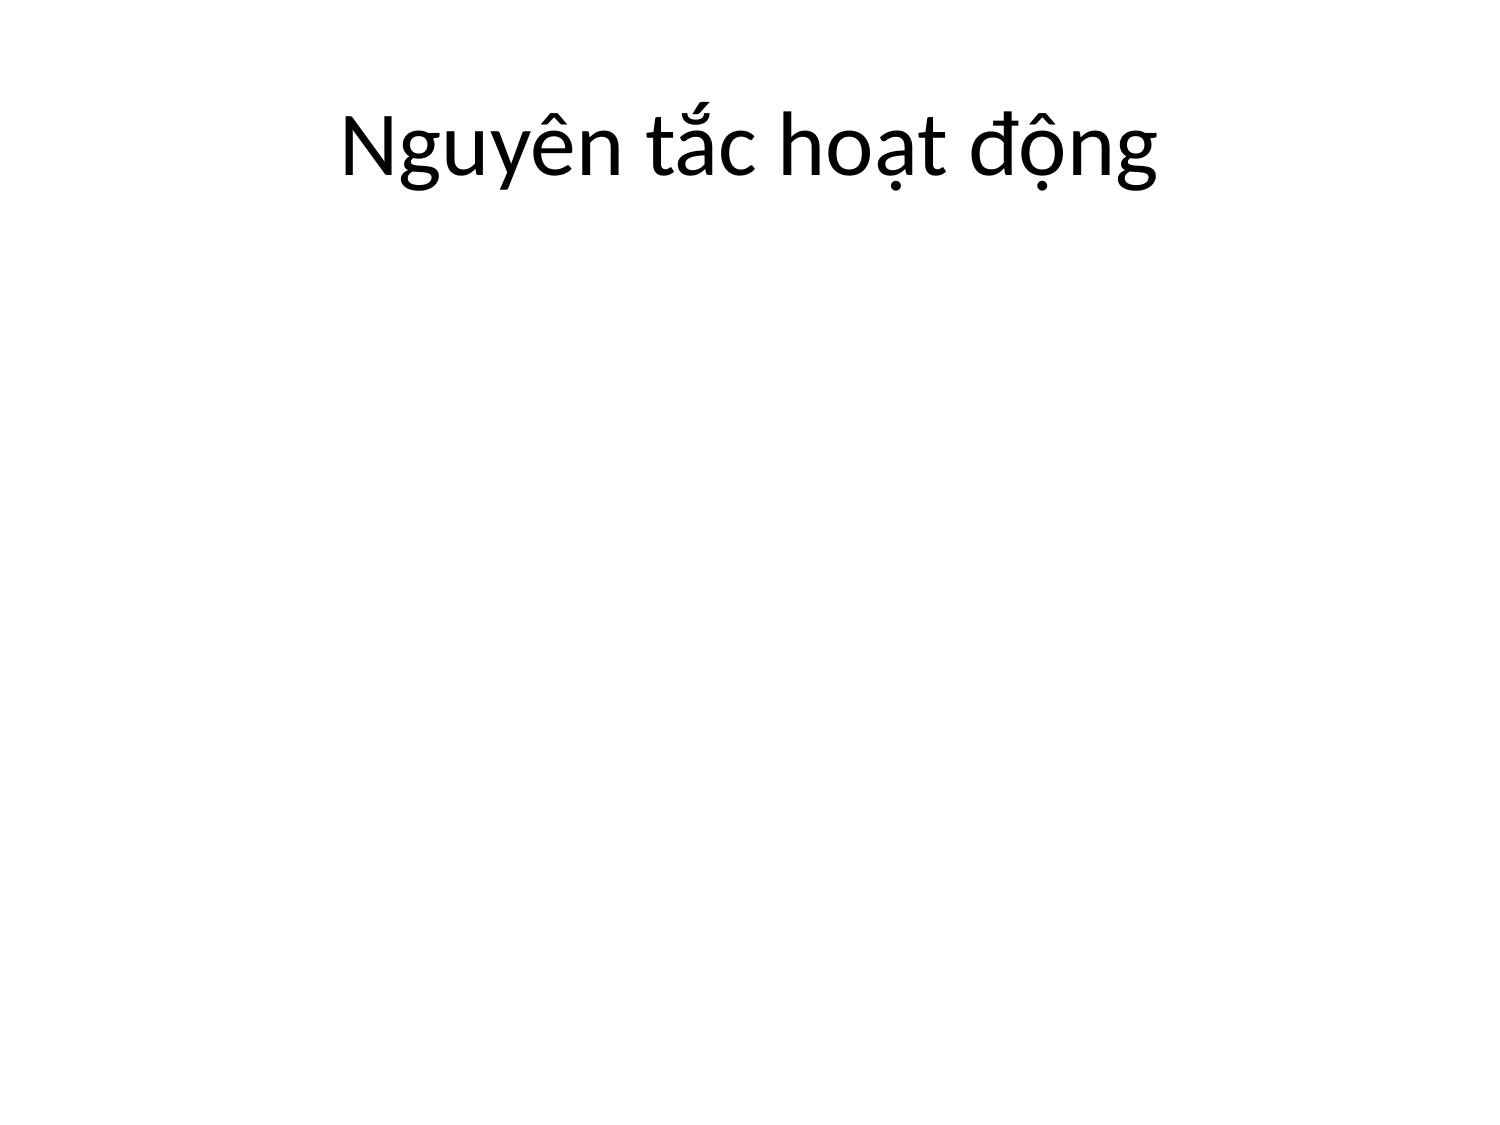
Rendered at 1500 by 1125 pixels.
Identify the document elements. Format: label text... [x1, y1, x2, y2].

title Nguyên tắc hoạt động [75, 45, 1425, 233]
